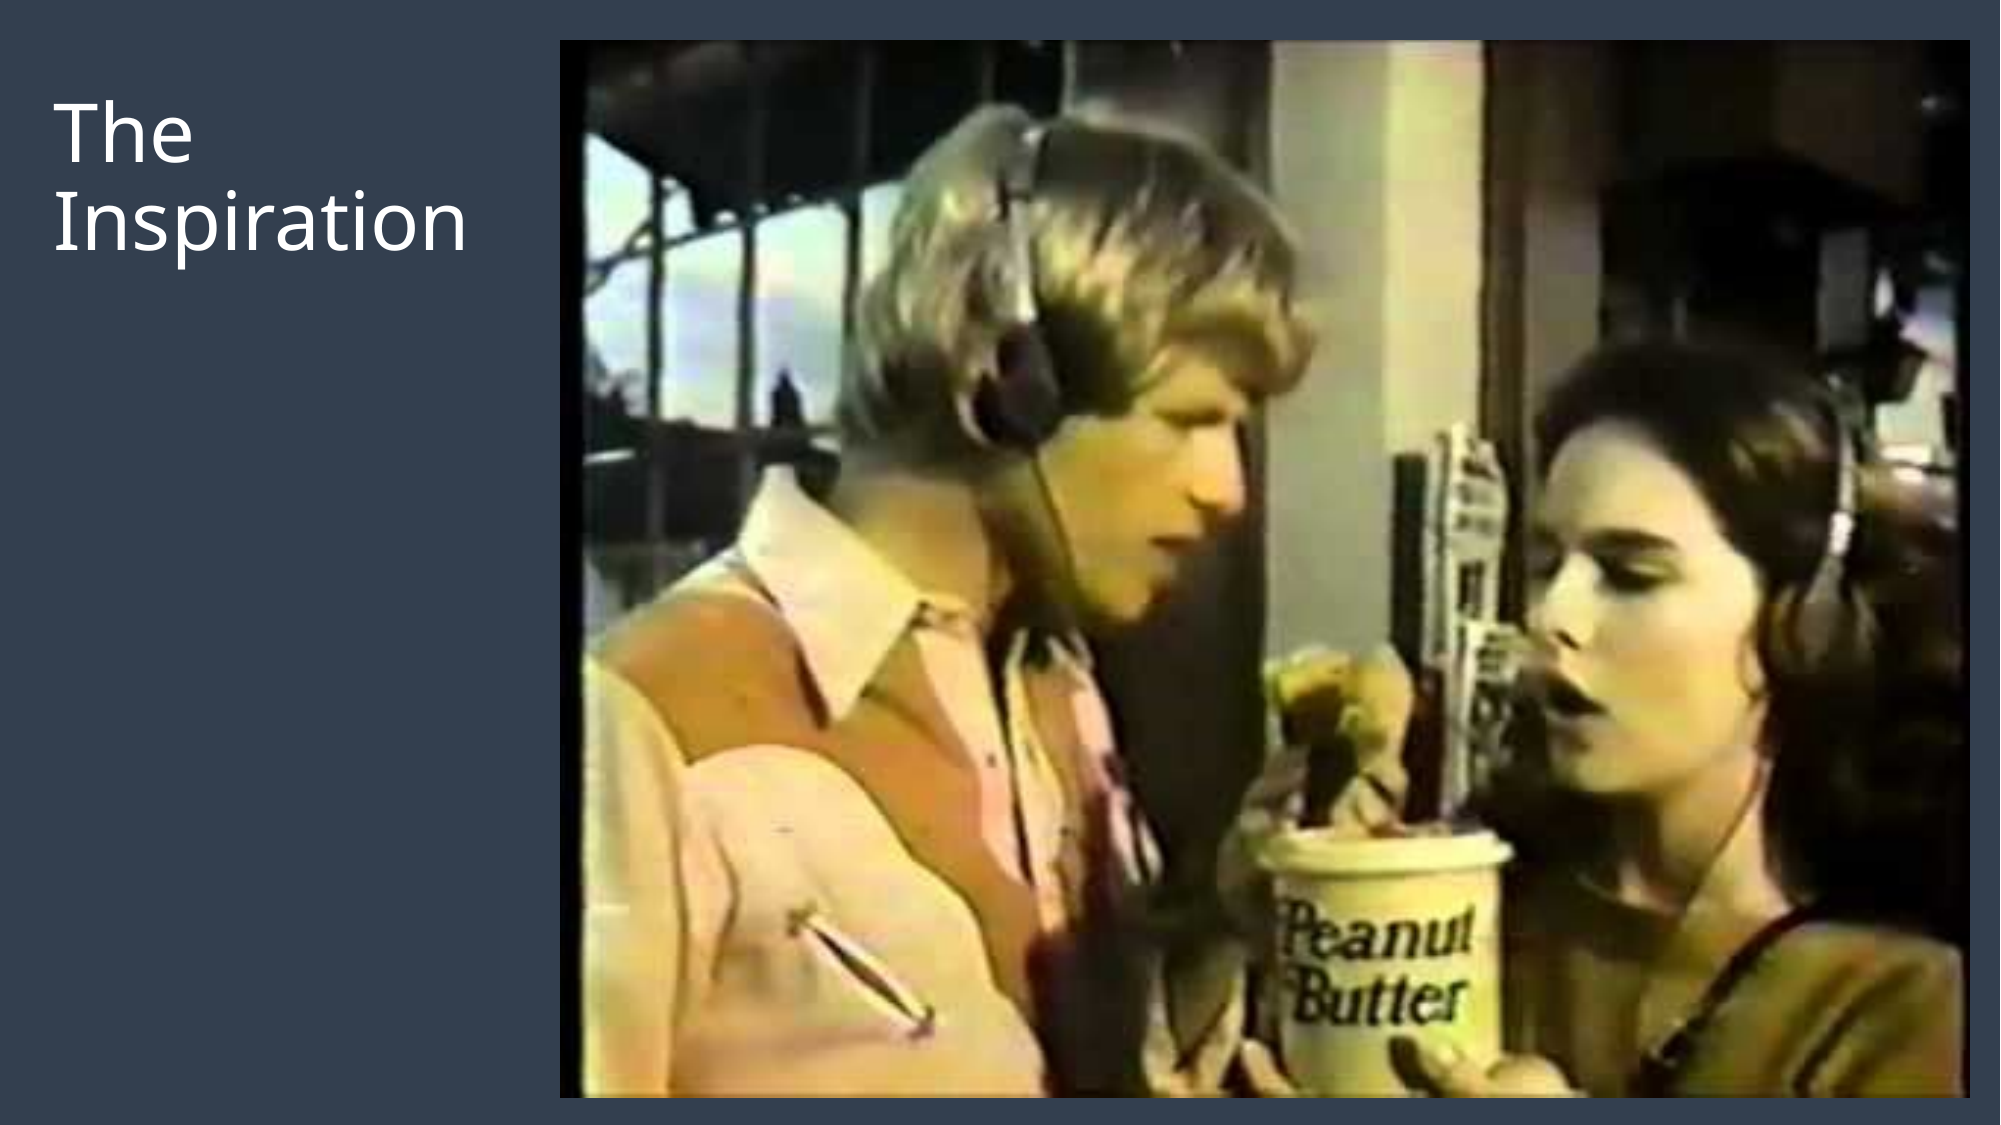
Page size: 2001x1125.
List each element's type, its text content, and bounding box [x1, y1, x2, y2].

title The Inspiration [39, 53, 510, 307]
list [559, 39, 1971, 1099]
